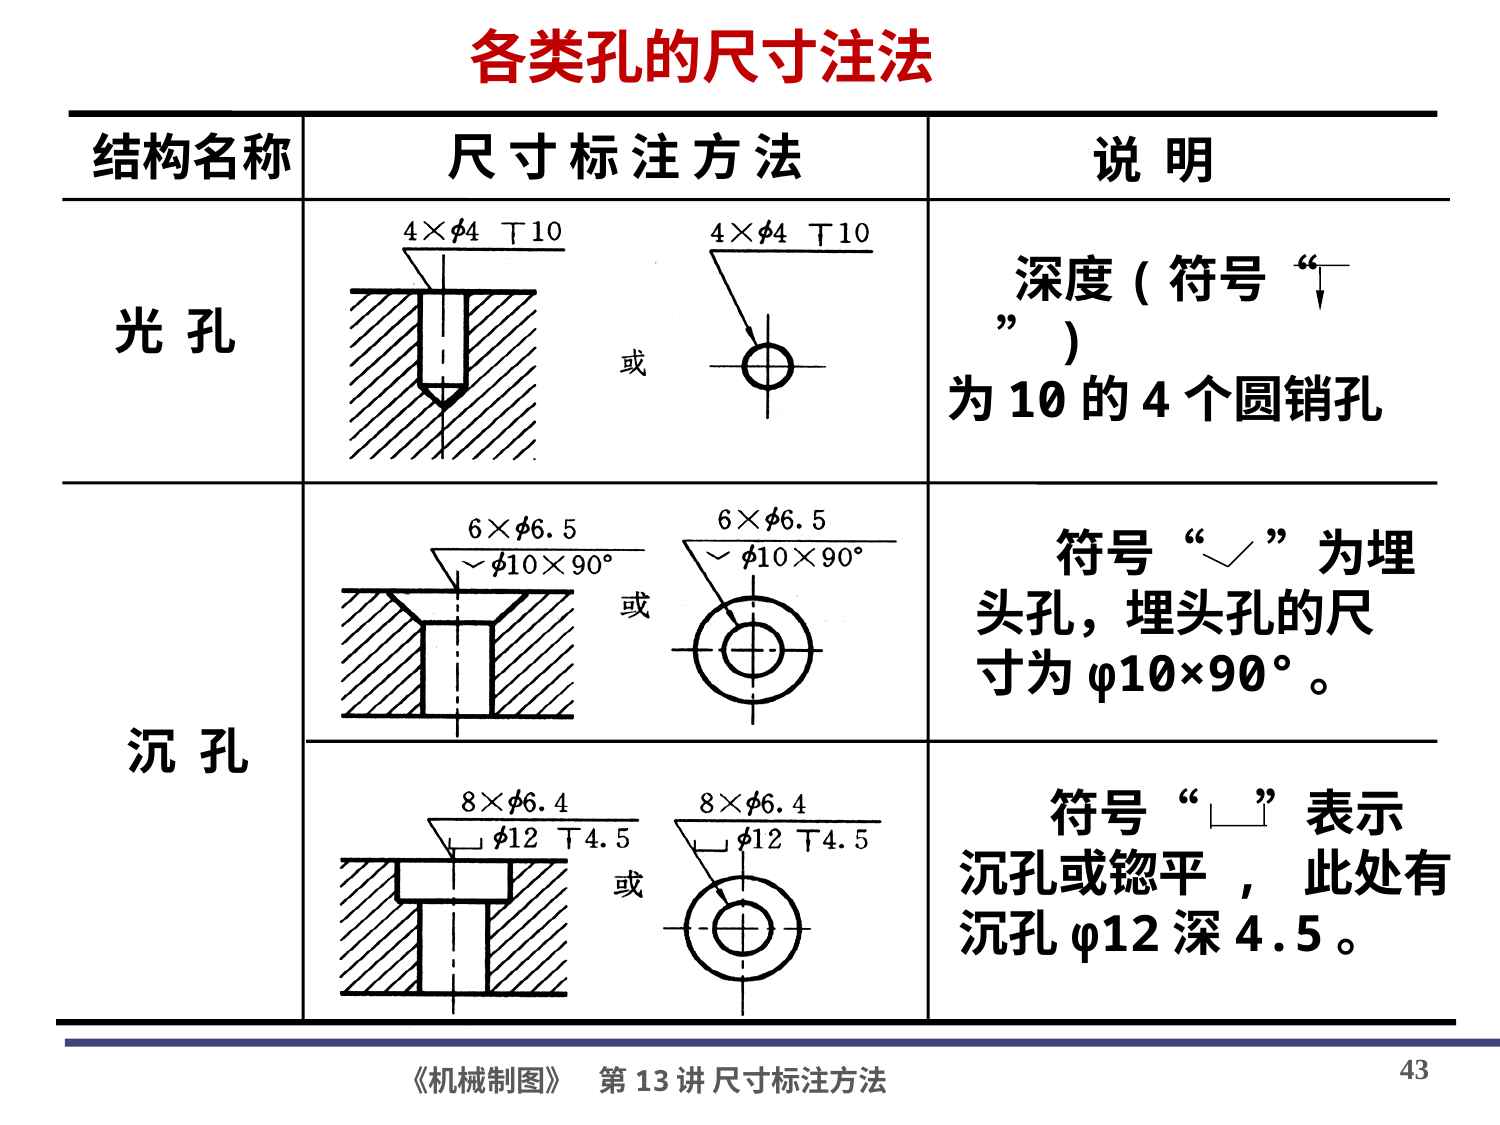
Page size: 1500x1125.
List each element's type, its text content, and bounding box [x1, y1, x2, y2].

slide_number 43 [1094, 1042, 1445, 1103]
text_box 沉 孔 [112, 712, 265, 787]
text_box [1315, 267, 1325, 311]
text_box 各类孔的尺寸注法 [454, 13, 951, 98]
text_box 光 孔 [99, 291, 252, 367]
text_box 尺 寸 标 注 方 法 [432, 117, 819, 193]
text_box 结构名称 [77, 117, 308, 193]
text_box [952, 513, 1440, 711]
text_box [949, 774, 1464, 972]
text_box 说 明 [1077, 120, 1230, 196]
picture [312, 203, 909, 1033]
text_box 深度(符号“ ”) 为10的4个圆销孔 [931, 240, 1463, 436]
